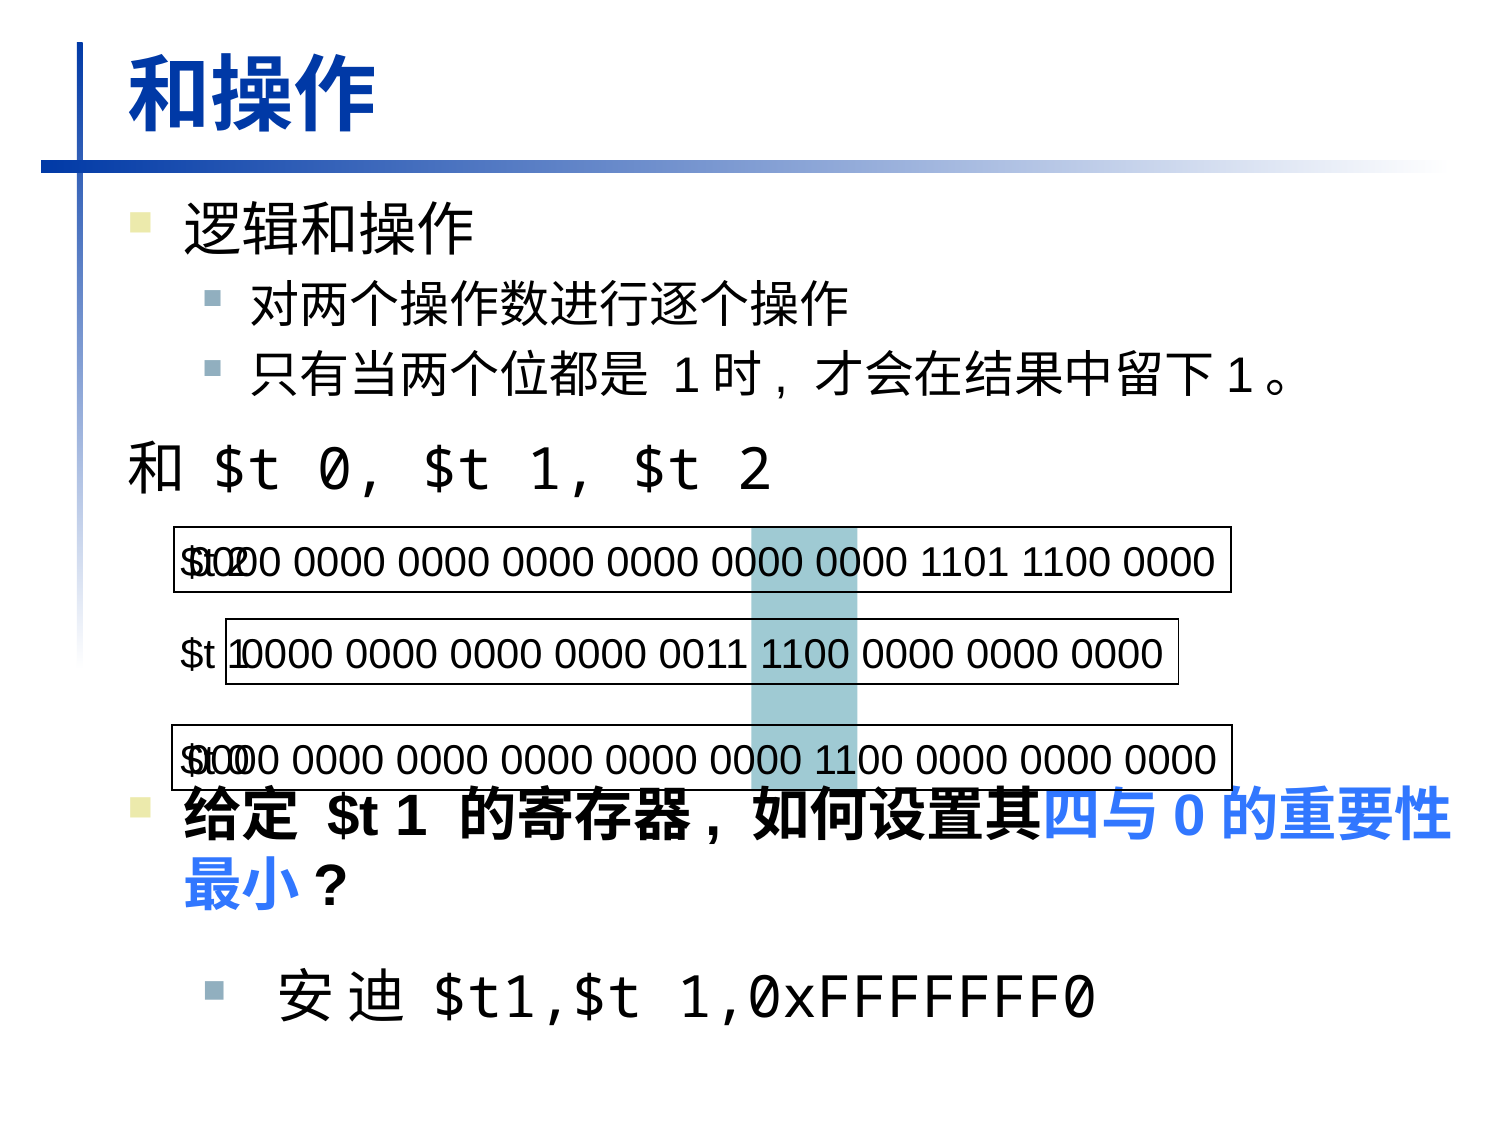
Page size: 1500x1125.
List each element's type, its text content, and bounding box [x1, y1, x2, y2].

title 和操作 [112, 32, 1468, 149]
text_box $t 0 [165, 725, 265, 790]
text_box $t 1 [165, 619, 265, 684]
text_box 0000 0000 0000 0000 0011 1100 0000 0000 0000 [265, 619, 1179, 684]
text_box 0000 0000 0000 0000 0000 0000 1100 0000 0000 0000 [265, 725, 1233, 790]
text_box $t 2 [165, 527, 265, 592]
text_box 0000 0000 0000 0000 0000 0000 0000 1101 1100 0000 [265, 527, 1231, 592]
list 逻辑和操作 对两个操作数进行逐个操作 只有当两个位都是 1时, 才会在结果中留下1。 和 $t 0, $t 1, $t 2 给定 $t 1 的寄存器, 如何设置其四与0的重要性最小? 安 迪 $t1,$t 1,0xFFFFFFF0 [112, 184, 1469, 1000]
